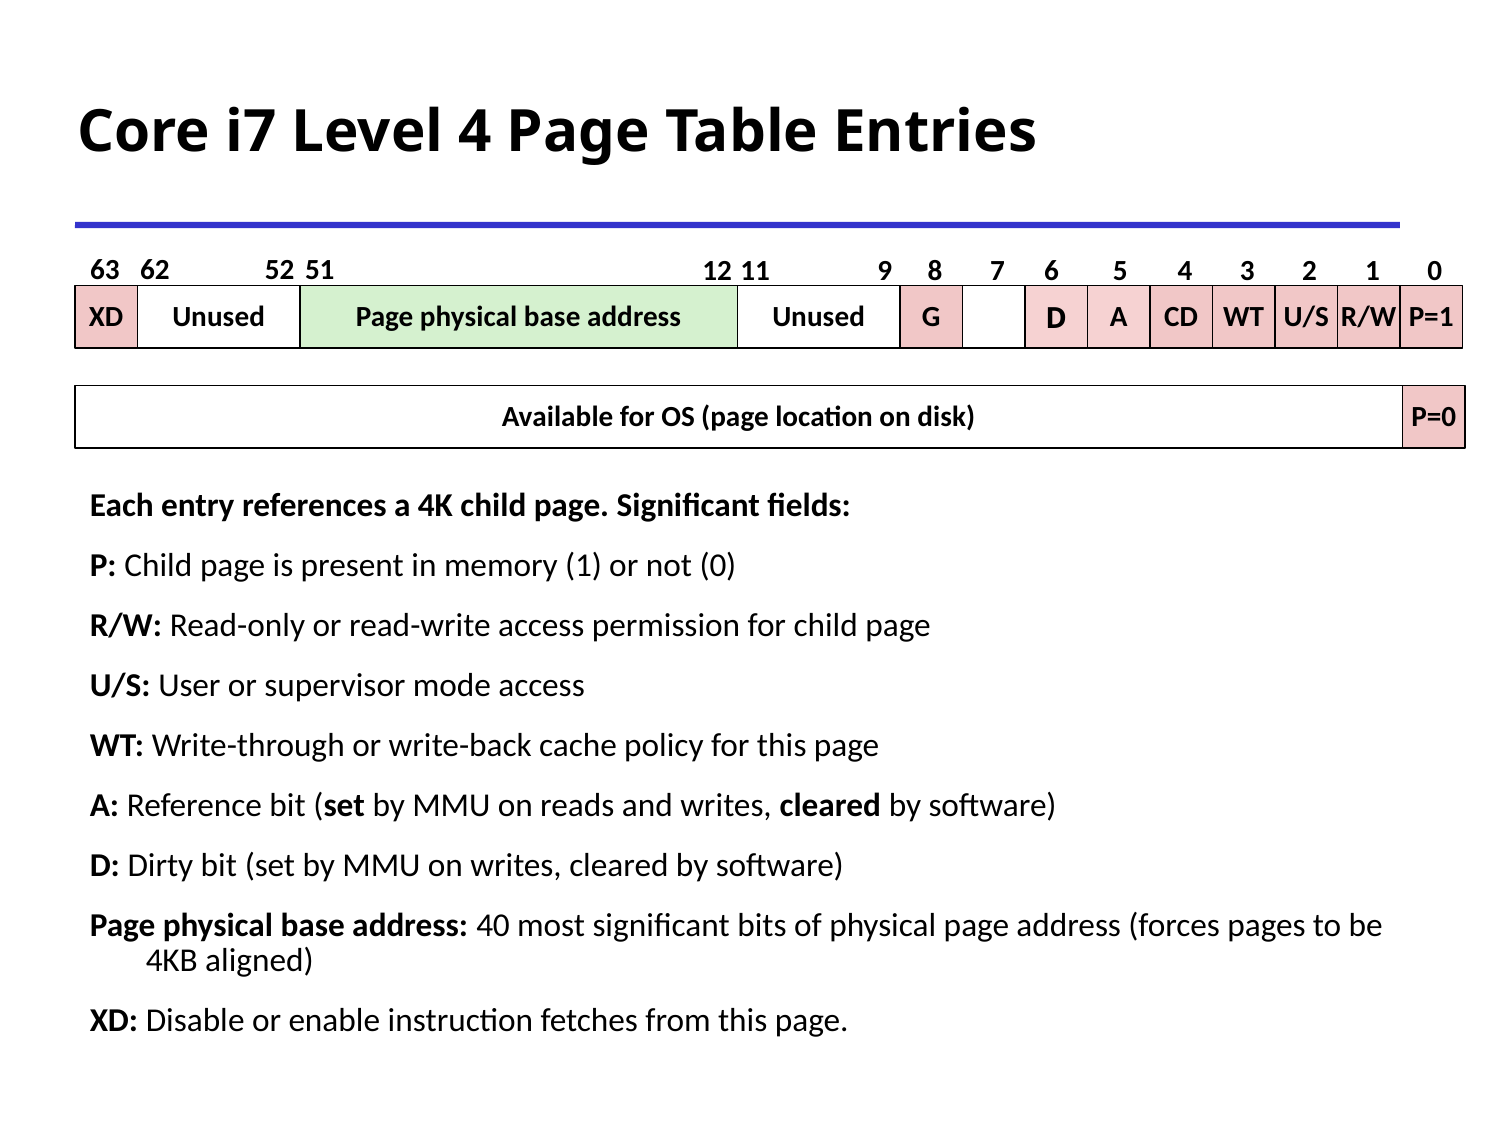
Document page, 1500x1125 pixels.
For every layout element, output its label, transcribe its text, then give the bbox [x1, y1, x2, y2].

text_box WT [1212, 285, 1274, 349]
text_box 5 [1098, 248, 1143, 295]
text_box Each entry references a 4K child page. Significant fields: P: Child page is present in memory (1) or not (0) R/W: Read-only or read-write access permission for child page U/S: User or supervisor mode access WT: Write-through or write-back cache policy for this page A: Reference bit (set by MMU on reads and writes, cleared by software) D: Dirty bit (set by MMU on writes, cleared by software) Page physical base address: 40 most significant bits of physical page address (forces pages to be 4KB aligned) XD: Disable or enable instruction fetches from this page. [75, 480, 1458, 1046]
text_box G [899, 285, 962, 349]
text_box 51 [310, 248, 350, 294]
text_box 3 [1225, 248, 1270, 295]
text_box 7 [975, 248, 1020, 295]
text_box R/W [1337, 285, 1399, 349]
text_box Available for OS (page location on disk) [75, 385, 1402, 449]
text_box Unused [138, 285, 300, 349]
text_box 6 [1029, 248, 1074, 295]
text_box D [1024, 285, 1087, 349]
text_box [962, 285, 1024, 349]
text_box 63 [75, 248, 135, 294]
text_box 62 [135, 248, 185, 294]
text_box 11 [725, 248, 785, 295]
text_box Unused [737, 285, 899, 349]
text_box 0 [1412, 248, 1458, 295]
text_box 8 [912, 248, 958, 295]
text_box 4 [1162, 248, 1208, 295]
text_box 12 [687, 248, 725, 295]
text_box 2 [1287, 248, 1332, 295]
text_box XD [74, 285, 138, 349]
text_box 1 [1350, 248, 1395, 295]
text_box Page physical base address [300, 285, 737, 349]
text_box 9 [862, 248, 907, 295]
text_box A [1087, 285, 1149, 349]
text_box 52 [250, 248, 310, 294]
text_box P=1 [1399, 285, 1463, 349]
text_box CD [1149, 285, 1212, 349]
text_box U/S [1274, 285, 1337, 349]
text_box P=0 [1402, 385, 1465, 449]
title Core i7 Level 4 Page Table Entries [62, 80, 1268, 175]
